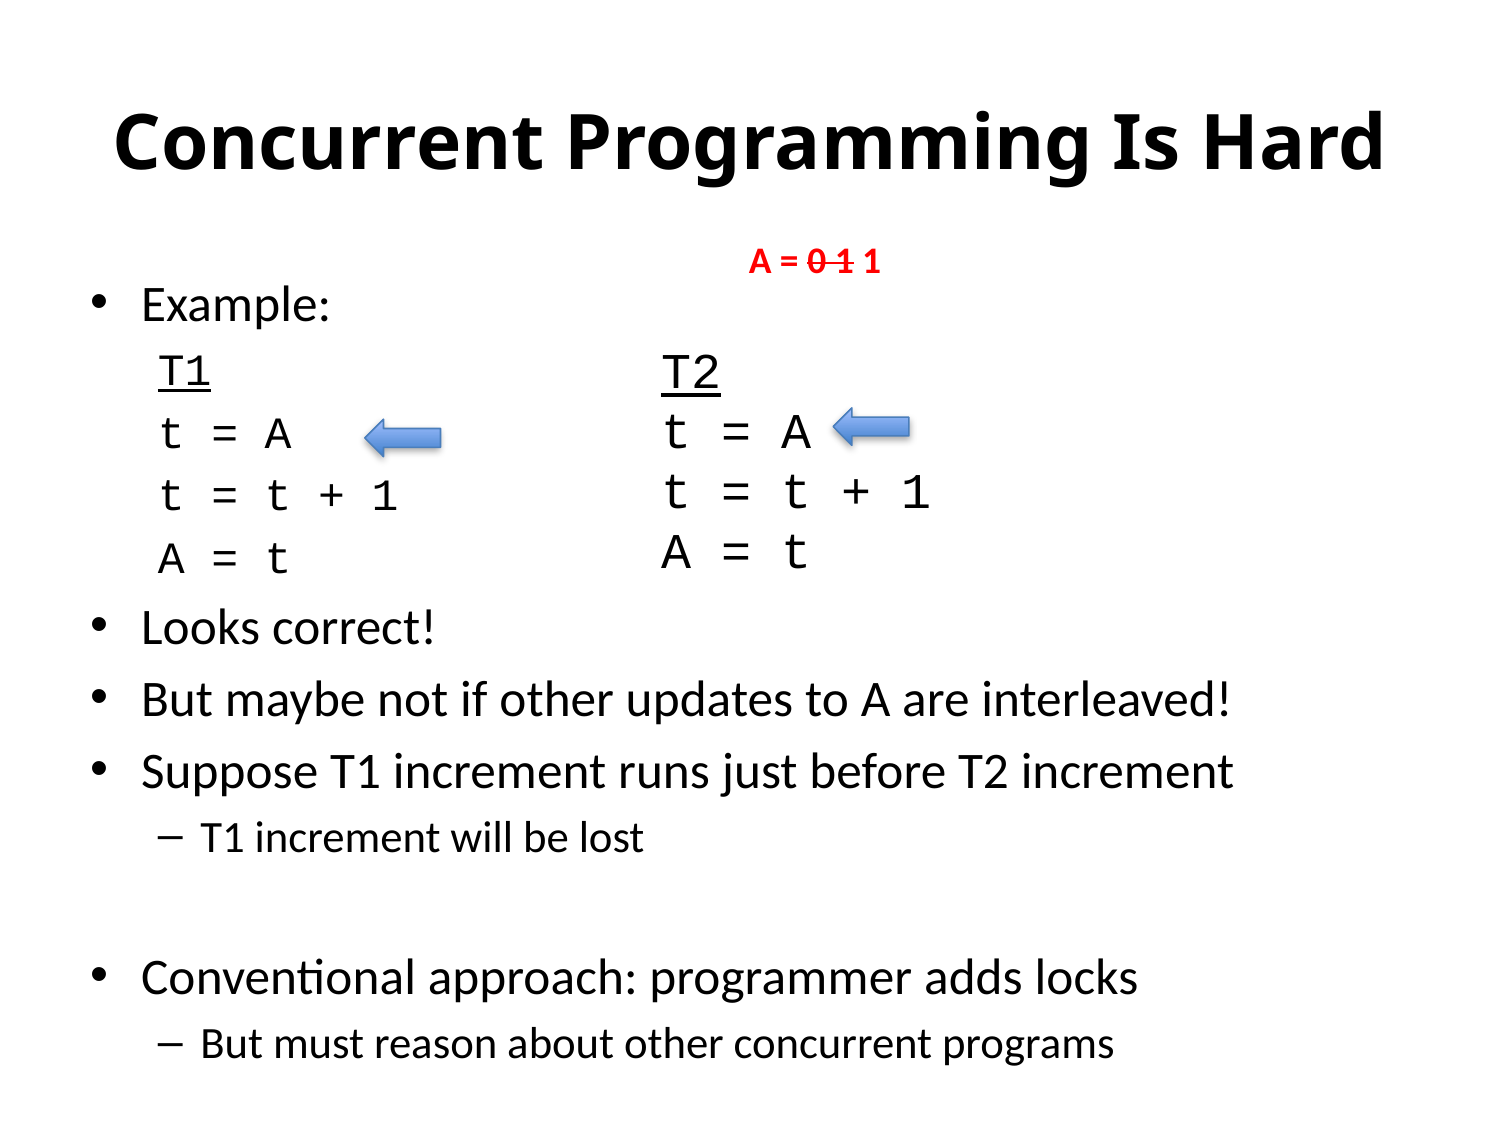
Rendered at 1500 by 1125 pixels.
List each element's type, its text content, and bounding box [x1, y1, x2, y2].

title Concurrent Programming Is Hard [75, 45, 1425, 233]
text_box [364, 418, 442, 458]
text_box A = 0 1 1 [733, 228, 909, 289]
text_box T2 t = A t = t + 1 A = t [571, 331, 1322, 587]
text_box [832, 407, 910, 447]
list Example: T1 t = A t = t + 1 A = t Looks correct! But maybe not if other updates to A are interleaved! Suppose T1 increment runs just before T2 increment T1 increment will be lost Conventional approach: programmer adds locks But must reason about other concurrent programs [75, 262, 1425, 1080]
